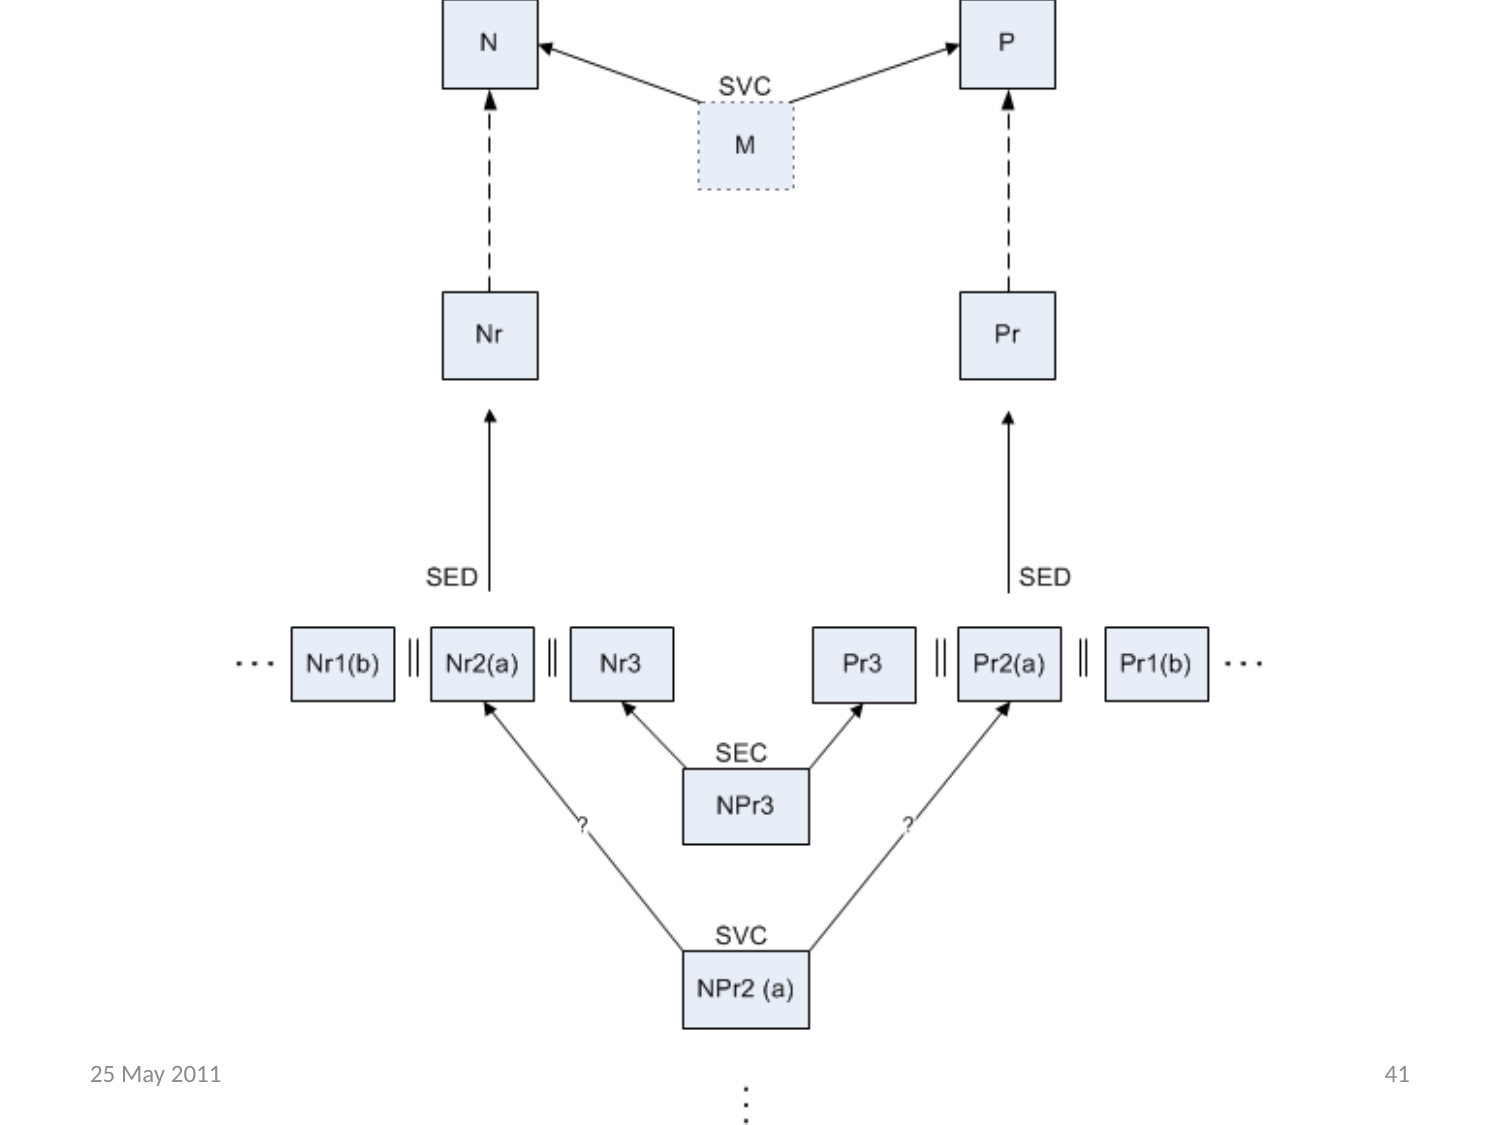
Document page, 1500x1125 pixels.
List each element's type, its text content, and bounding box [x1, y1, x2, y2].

picture [235, 0, 1264, 1125]
slide_number 41 [1269, 1042, 1425, 1103]
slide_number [75, 1042, 230, 1103]
